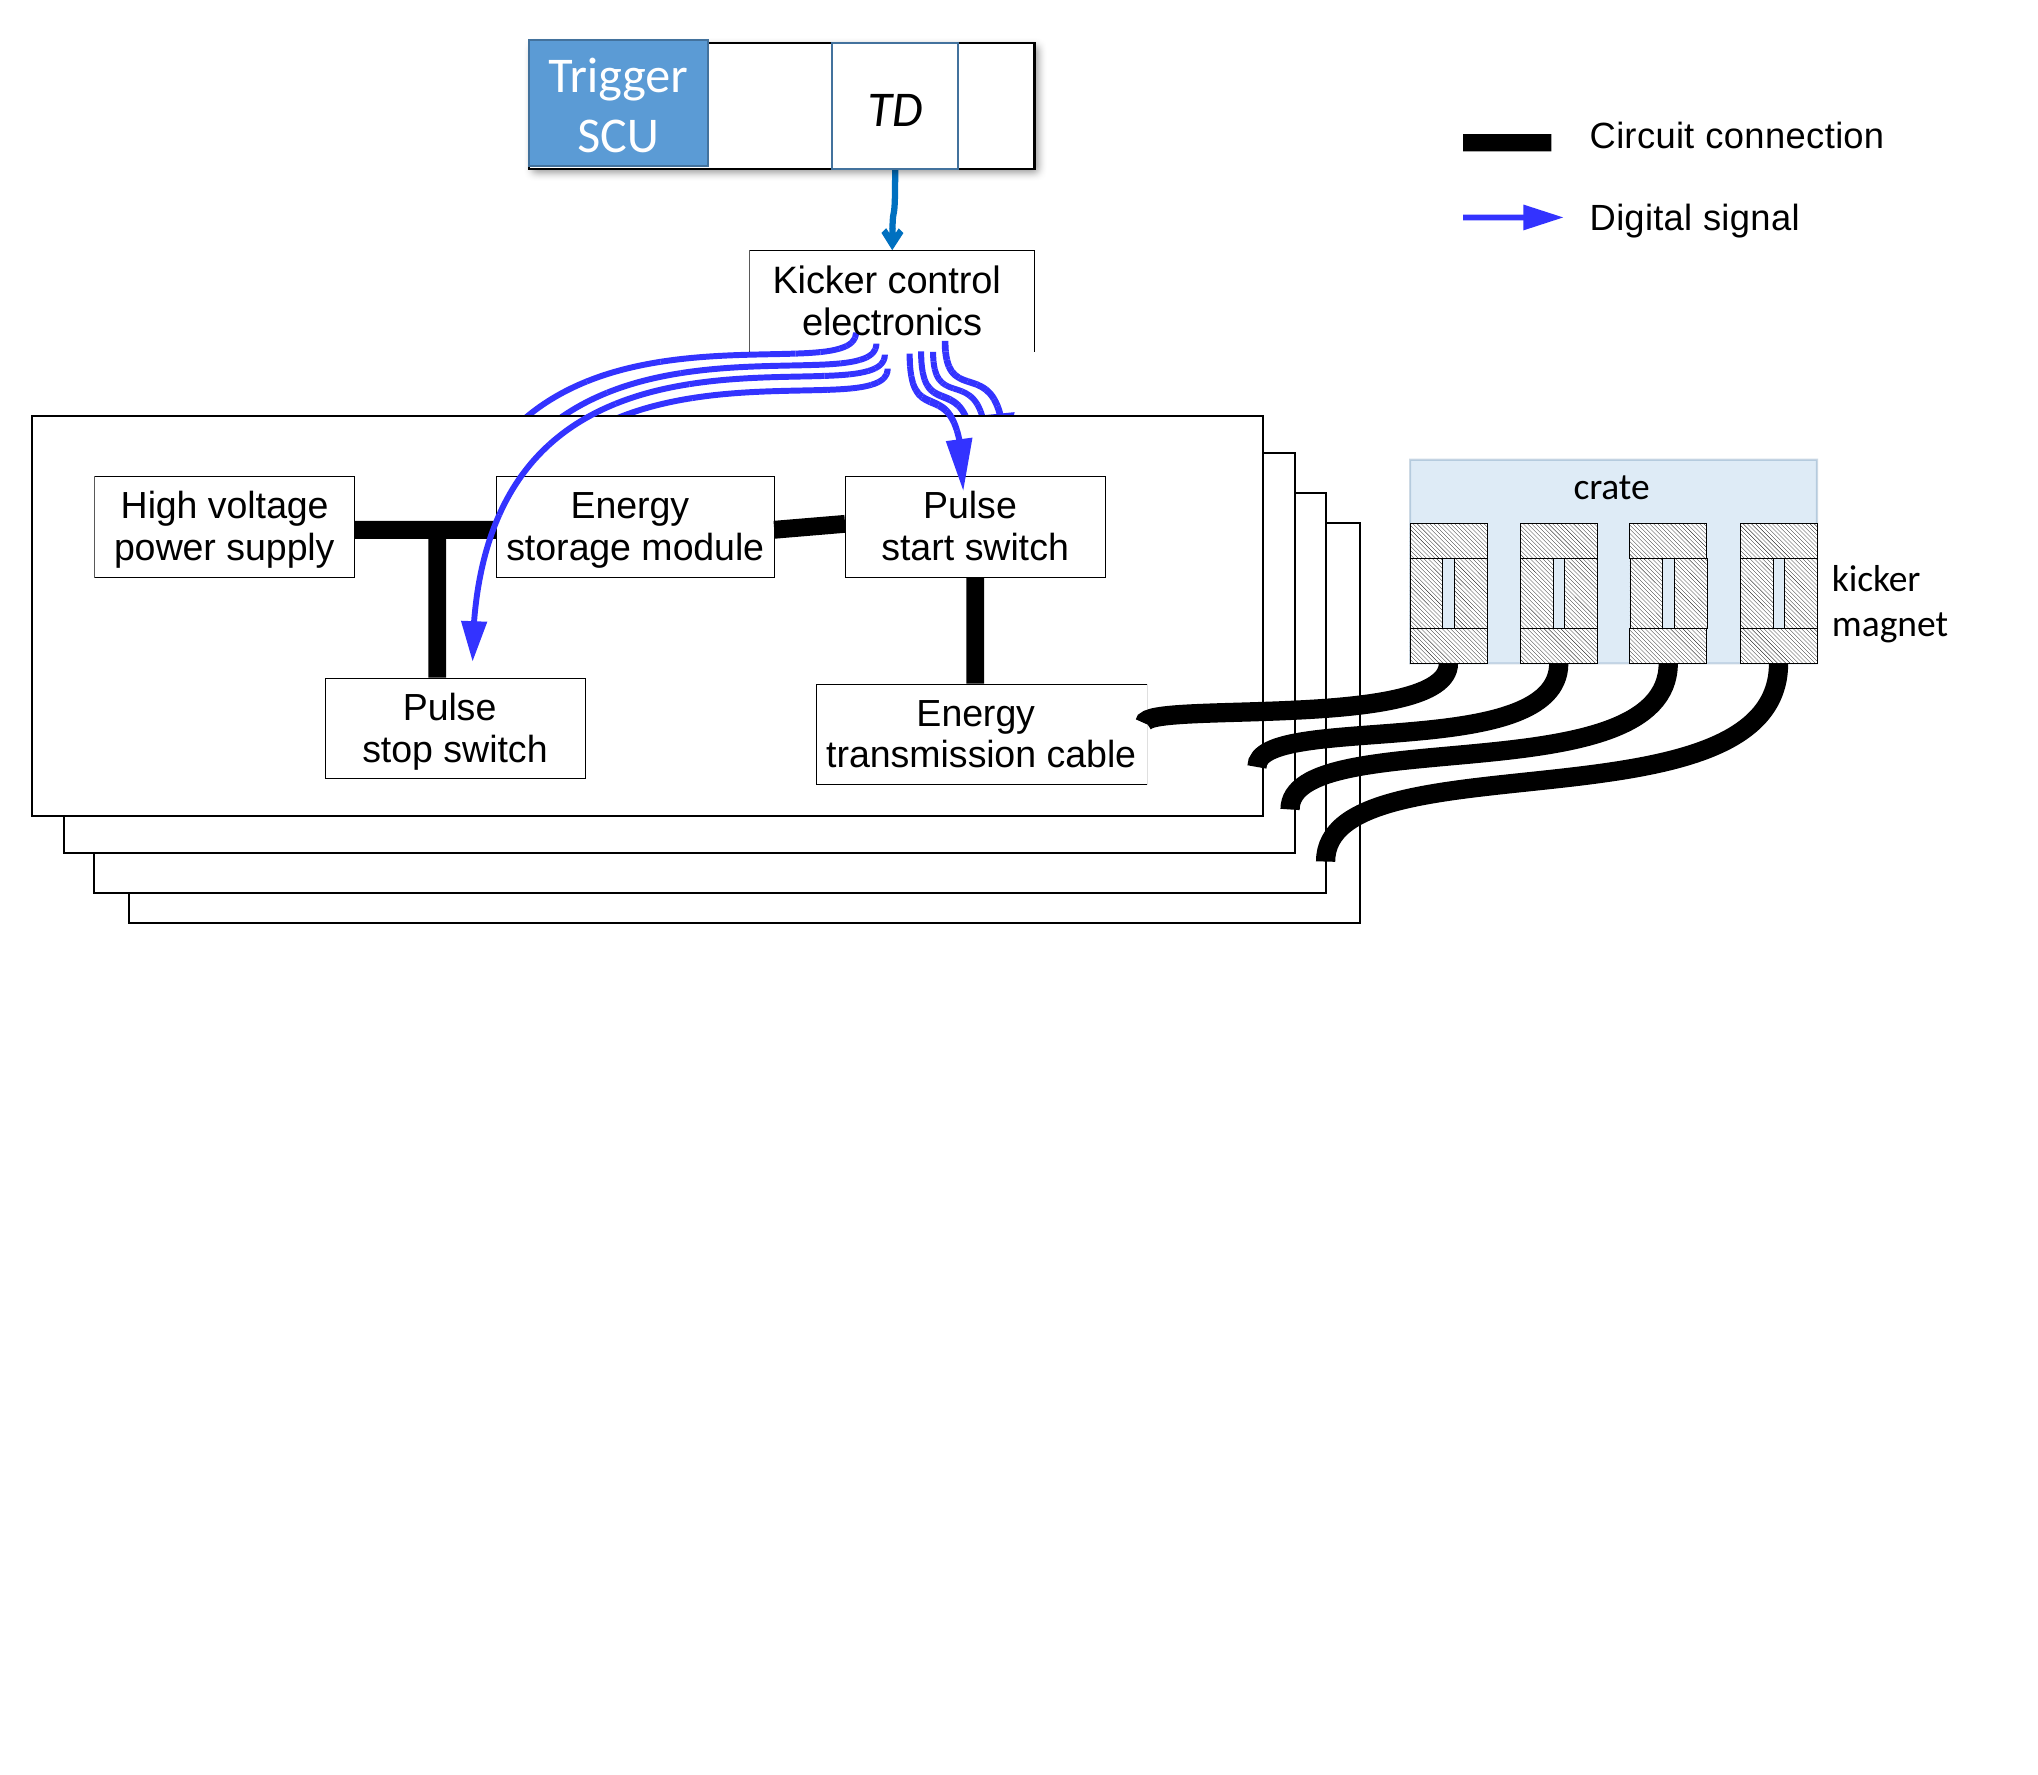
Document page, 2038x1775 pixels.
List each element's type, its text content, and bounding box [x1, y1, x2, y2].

text_box kicker magnet [1818, 546, 2004, 652]
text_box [528, 39, 1035, 170]
text_box [128, 829, 1361, 924]
text_box crate [1558, 454, 1746, 515]
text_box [1266, 541, 1327, 846]
text_box [1409, 459, 1818, 664]
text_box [1356, 564, 1406, 867]
text_box [1264, 452, 1296, 701]
text_box [1327, 746, 1356, 763]
picture [94, 250, 1148, 785]
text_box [1452, 535, 1652, 989]
text_box [1327, 778, 1356, 827]
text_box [1406, 547, 1452, 926]
text_box [1327, 716, 1356, 728]
text_box [63, 769, 1296, 854]
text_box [853, 208, 935, 212]
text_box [1629, 523, 1707, 664]
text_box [1520, 523, 1598, 535]
picture [1454, 108, 1920, 251]
text_box [93, 846, 1327, 894]
text_box [31, 415, 1264, 817]
text_box [1296, 492, 1327, 541]
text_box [1740, 523, 1818, 664]
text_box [1409, 523, 1487, 547]
text_box [1327, 522, 1361, 698]
